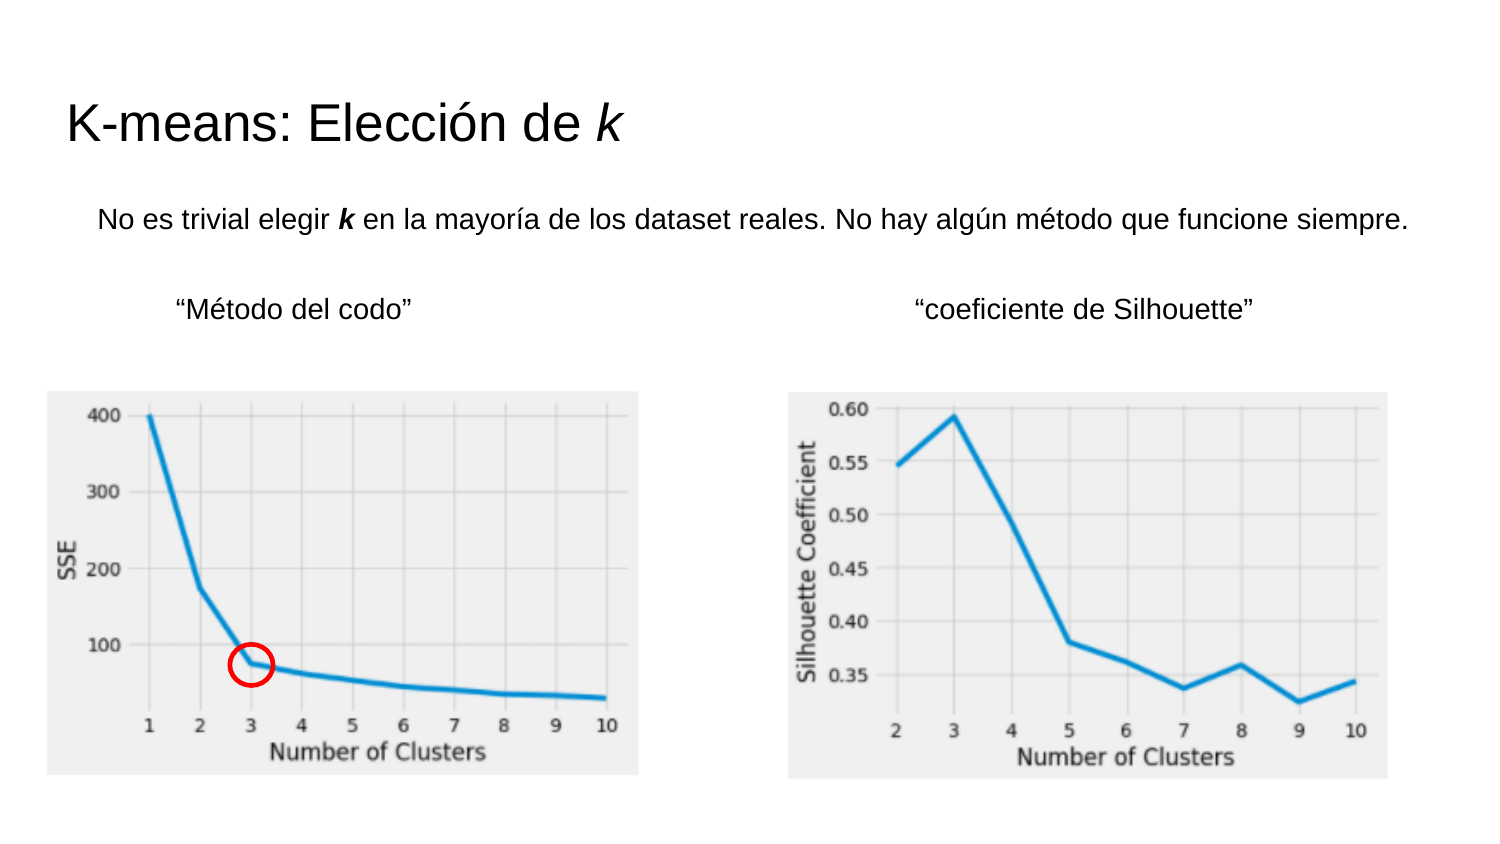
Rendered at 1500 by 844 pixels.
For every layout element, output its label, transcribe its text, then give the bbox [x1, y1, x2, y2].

picture [785, 391, 1395, 782]
text_box No es trivial elegir k en la mayoría de los dataset reales. No hay algún método que funcione siempre. [82, 185, 1459, 251]
text_box “coeficiente de Silhouette” [899, 275, 1271, 341]
picture [43, 387, 644, 778]
text_box “Método del codo” [85, 275, 851, 341]
title K-means: Elección de k [51, 72, 1449, 167]
